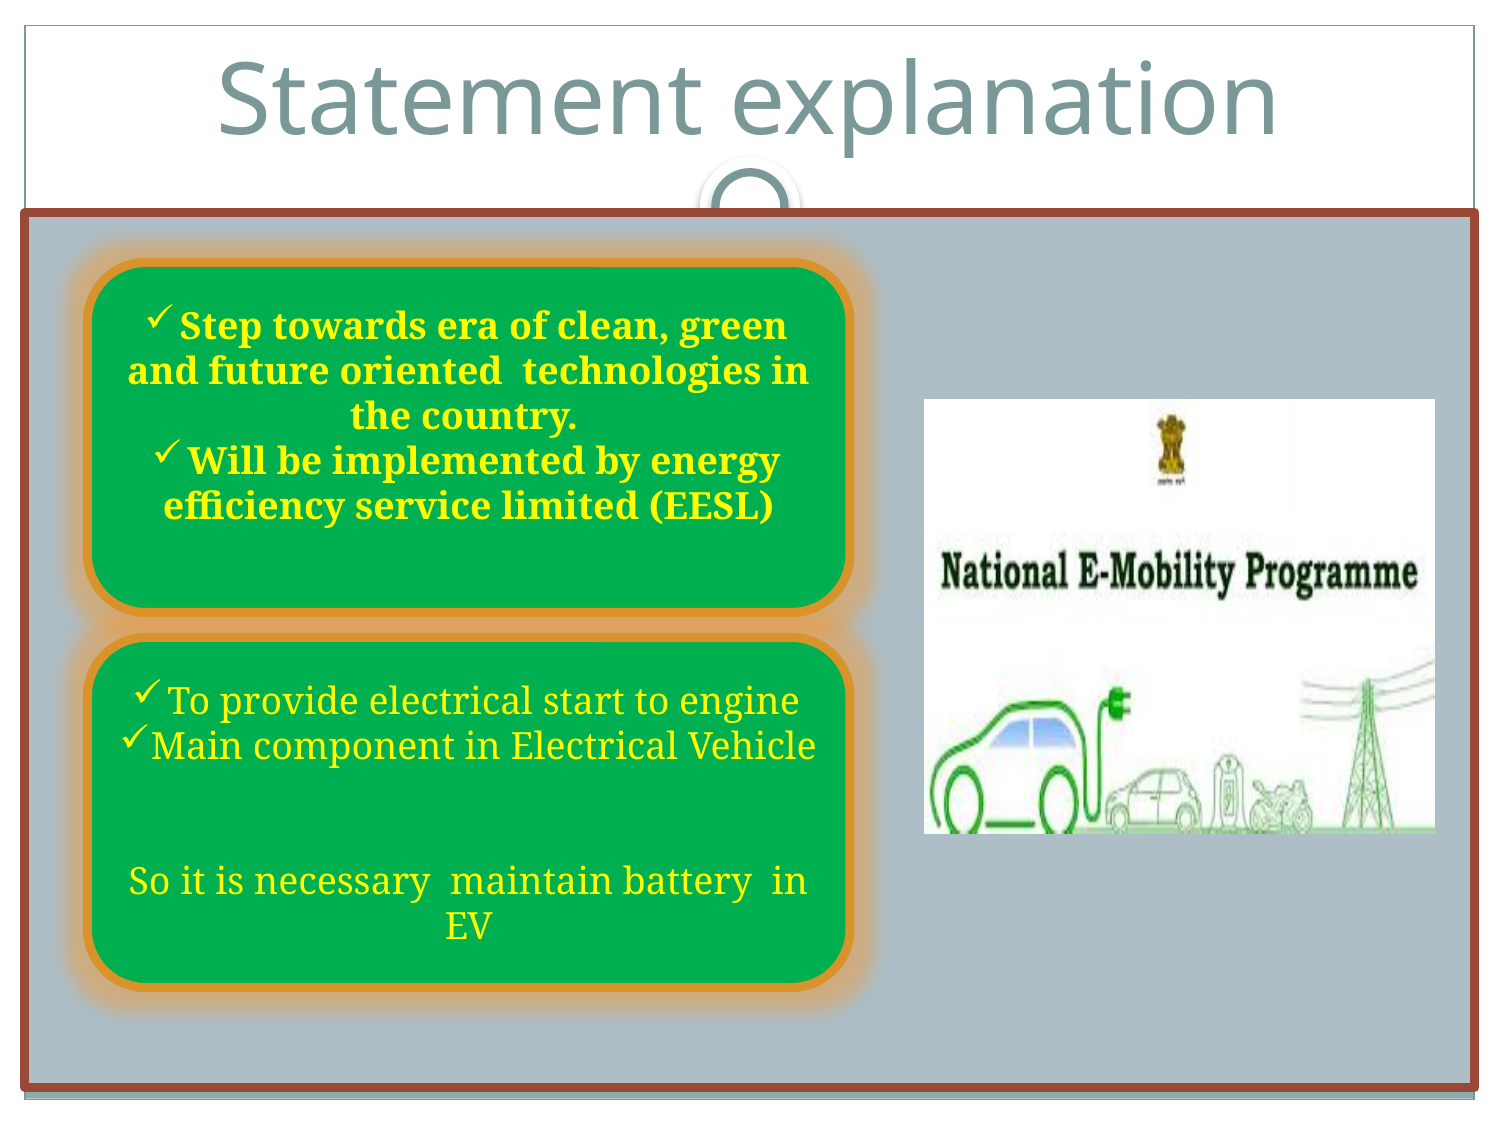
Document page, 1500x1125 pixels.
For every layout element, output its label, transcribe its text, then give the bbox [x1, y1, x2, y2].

text_box Step towards era of clean, green and future oriented technologies in the country. Will be implemented by energy efficiency service limited (EESL) [82, 257, 855, 608]
text_box [20, 208, 1479, 1092]
title Statement explanation [49, 75, 1450, 162]
text_box To provide electrical start to engine Main component in Electrical Vehicle So it is necessary maintain battery in EV [82, 632, 855, 993]
picture [924, 399, 1435, 834]
